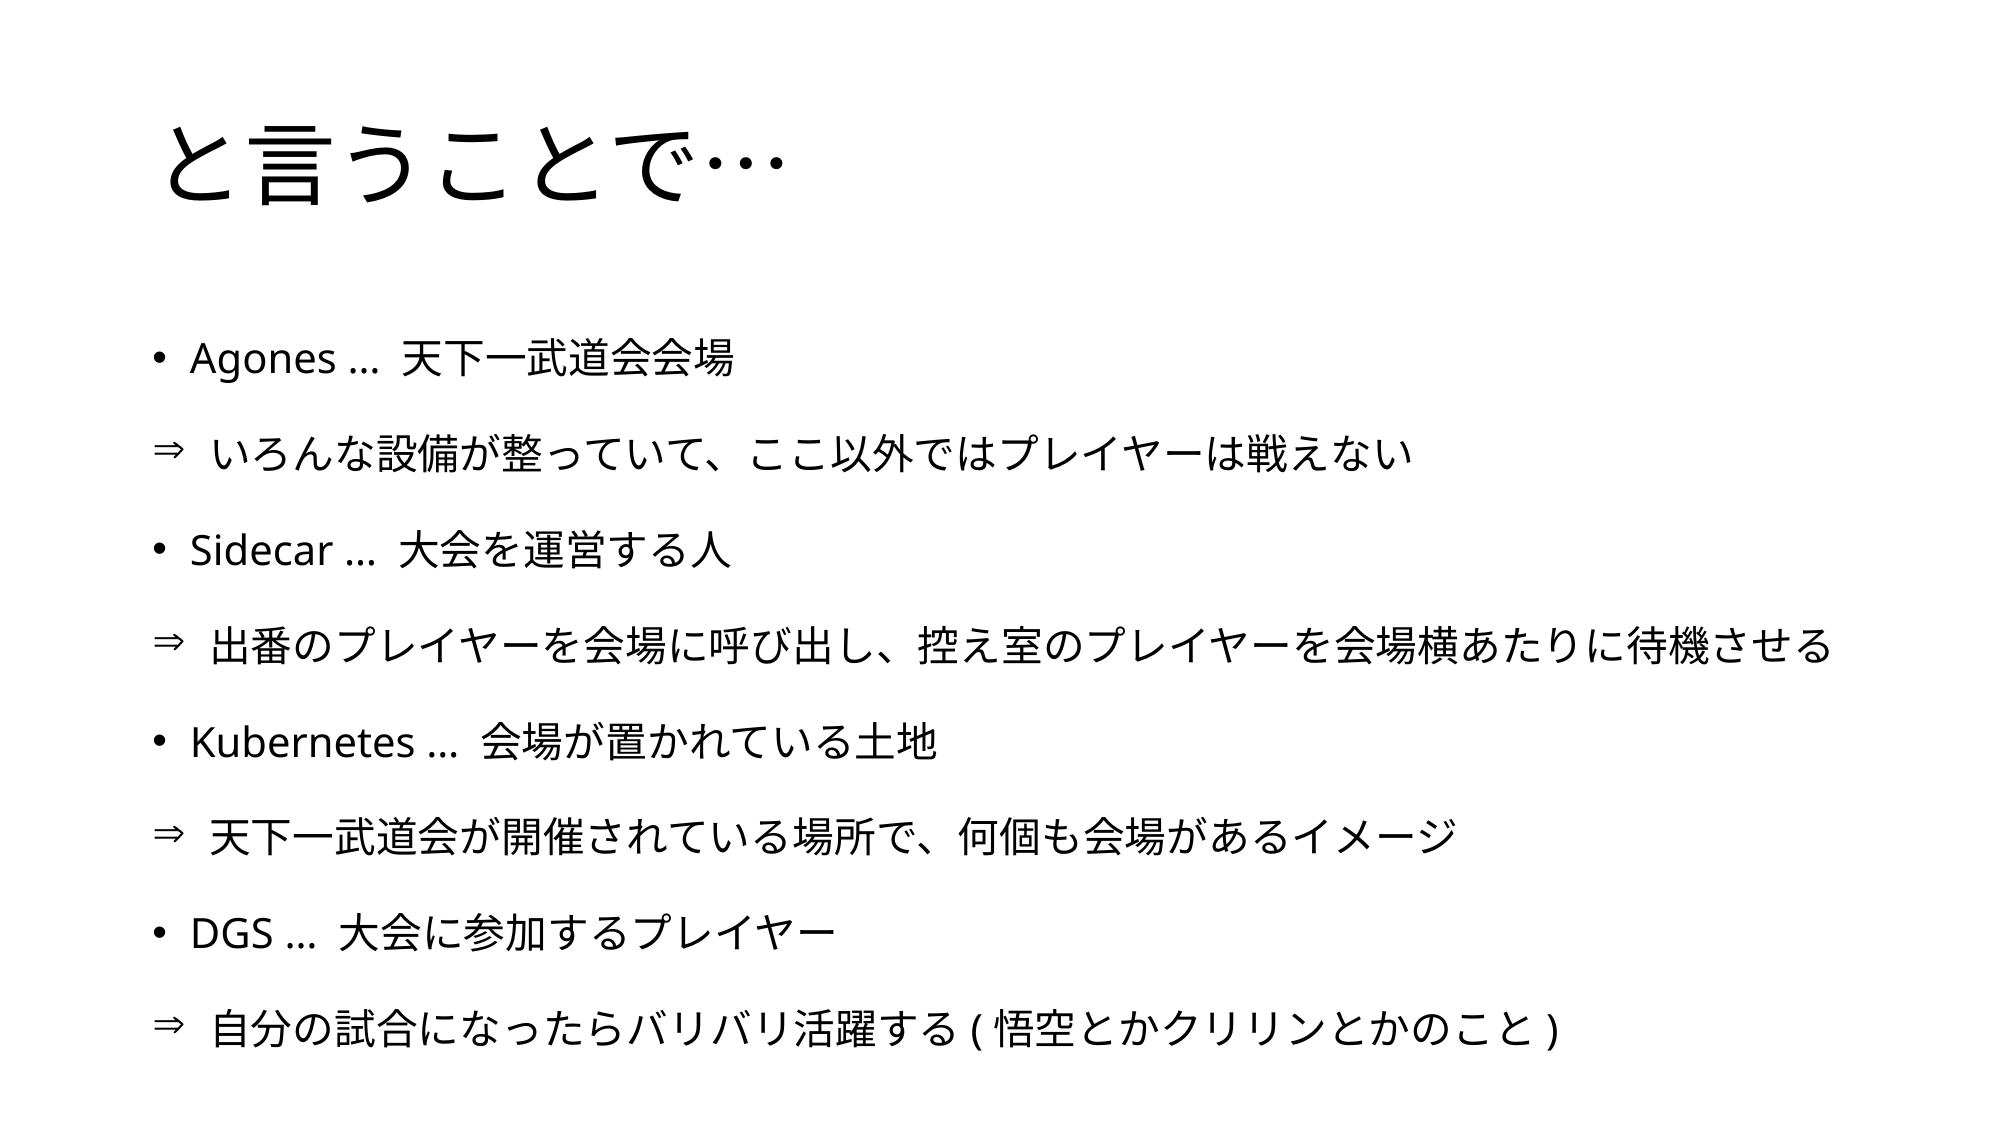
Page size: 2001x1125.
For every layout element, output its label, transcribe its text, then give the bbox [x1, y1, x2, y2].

title と言うことで… [137, 59, 1863, 278]
list Agones … 天下一武道会会場 いろんな設備が整っていて、ここ以外ではプレイヤーは戦えない Sidecar … 大会を運営する人 出番のプレイヤーを会場に呼び出し、控え室のプレイヤーを会場横あたりに待機させる Kubernetes … 会場が置かれている土地 天下一武道会が開催されている場所で、何個も会場があるイメージ DGS … 大会に参加するプレイヤー 自分の試合になったらバリバリ活躍する(悟空とかクリリンとかのこと) [137, 299, 1863, 1093]
